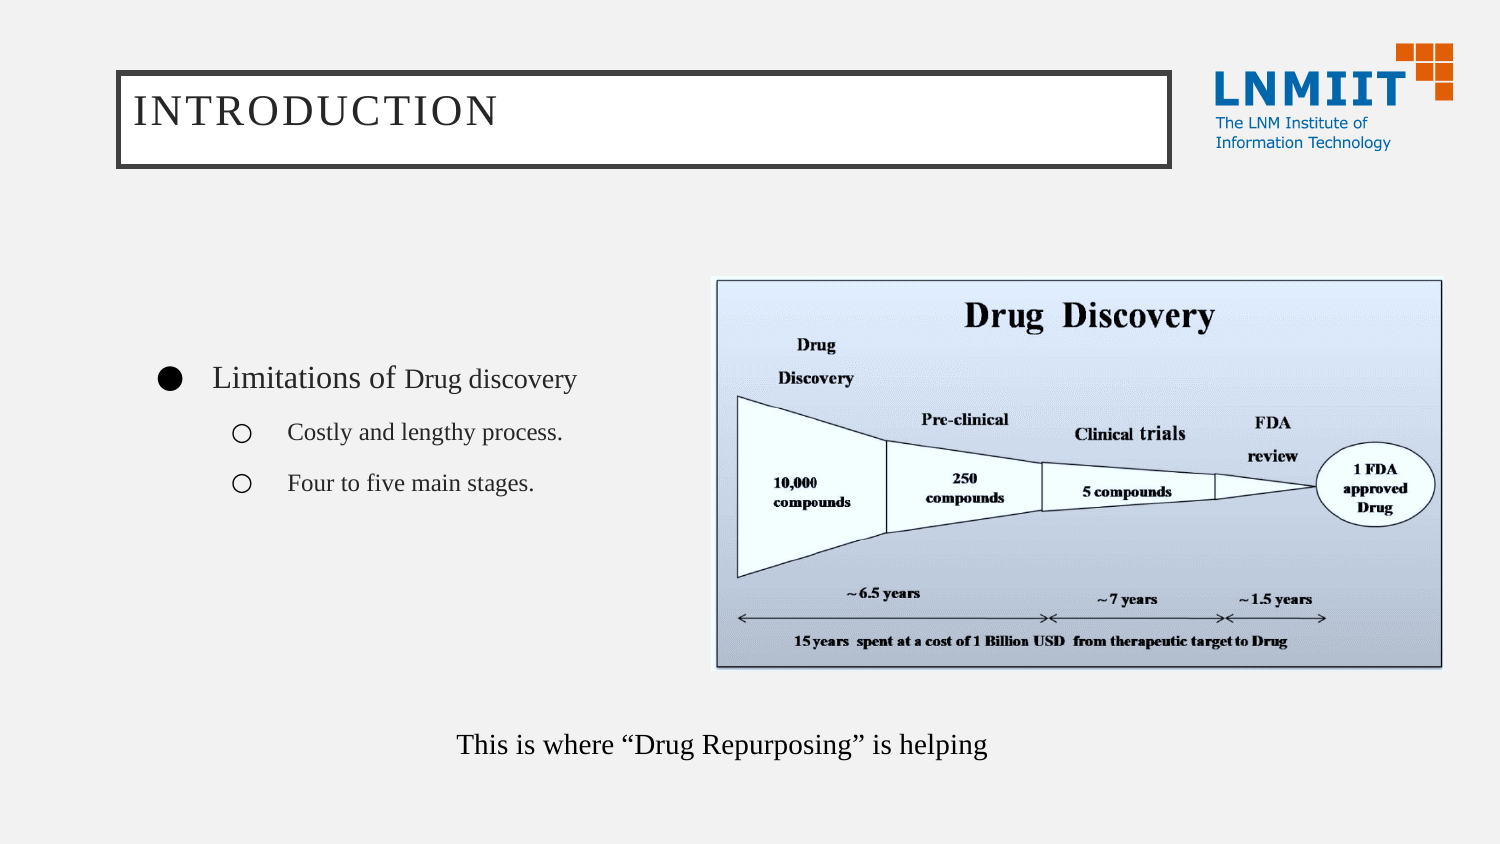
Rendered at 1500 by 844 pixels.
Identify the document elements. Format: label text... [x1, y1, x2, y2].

picture [1200, 34, 1464, 157]
picture [711, 276, 1444, 671]
list Limitations of Drug discovery Costly and lengthy process. Four to five main stages. [118, 340, 711, 589]
text_box This is where “Drug Repurposing” is helping [176, 717, 1246, 803]
title Introduction [116, 70, 1172, 169]
